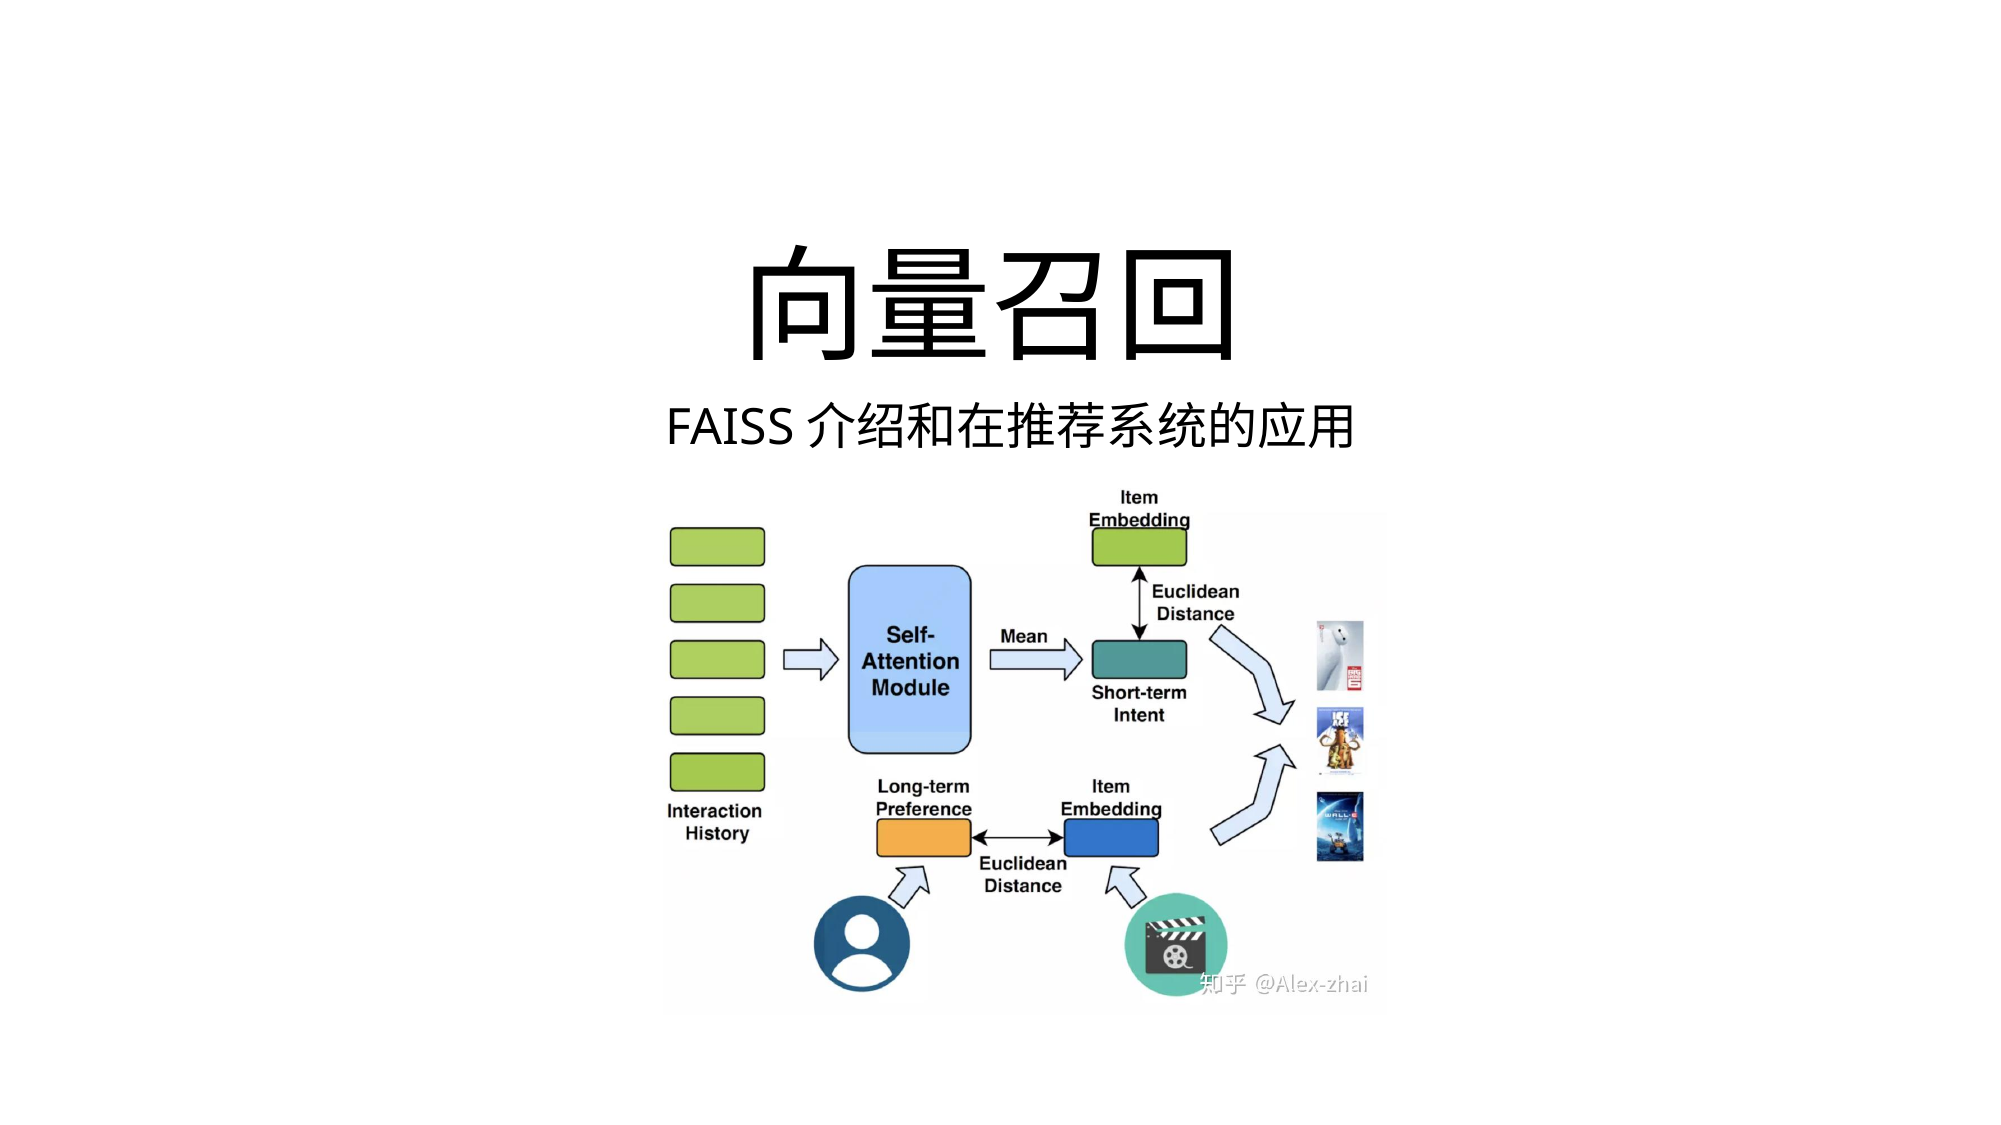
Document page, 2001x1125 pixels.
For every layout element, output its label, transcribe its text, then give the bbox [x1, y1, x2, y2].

subtitle FAISS介绍和在推荐系统的应用 [261, 369, 1762, 642]
title 向量召回 [241, 185, 1742, 578]
picture [636, 465, 1387, 1015]
